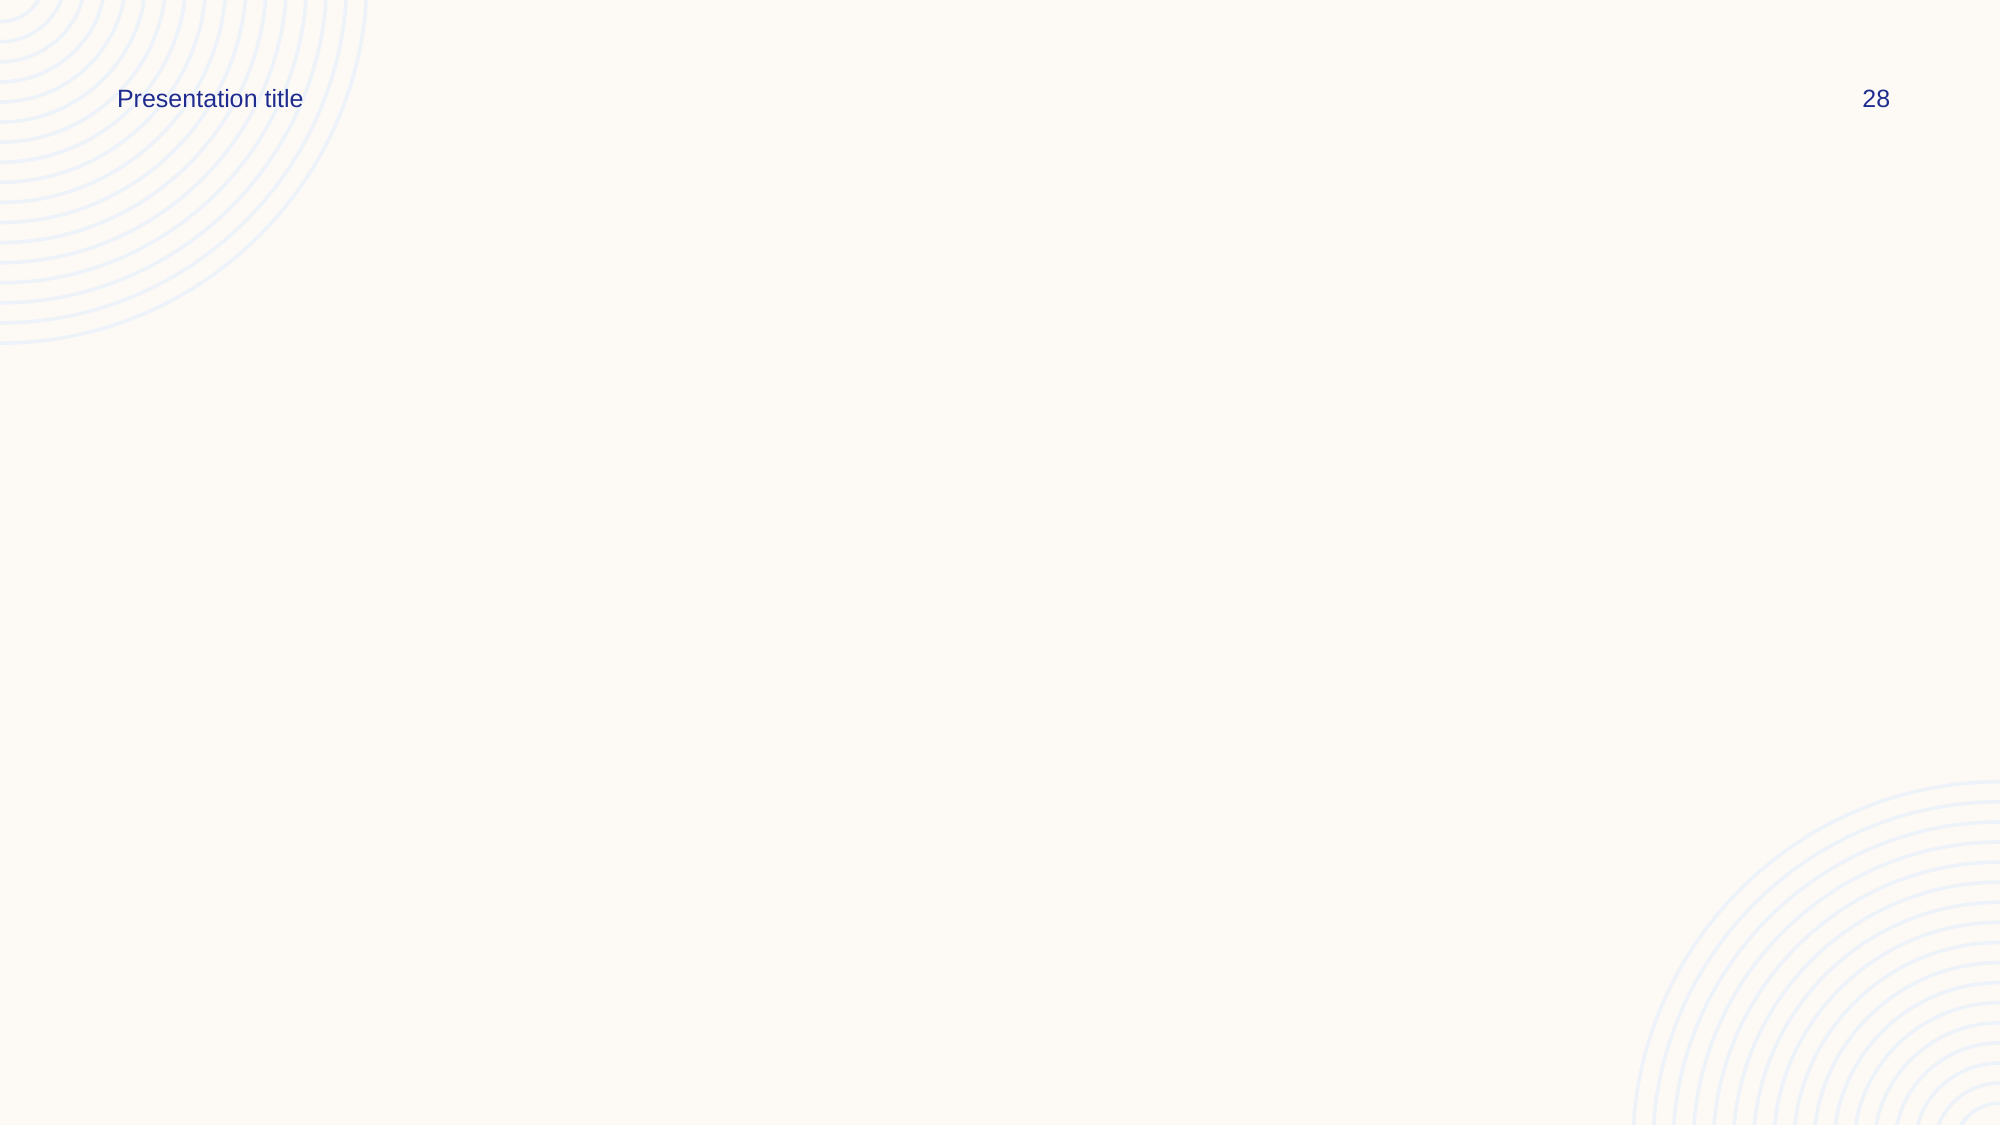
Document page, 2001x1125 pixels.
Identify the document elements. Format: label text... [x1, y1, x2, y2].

slide_number 28 [1795, 75, 1958, 120]
footer Presentation title [101, 75, 627, 120]
